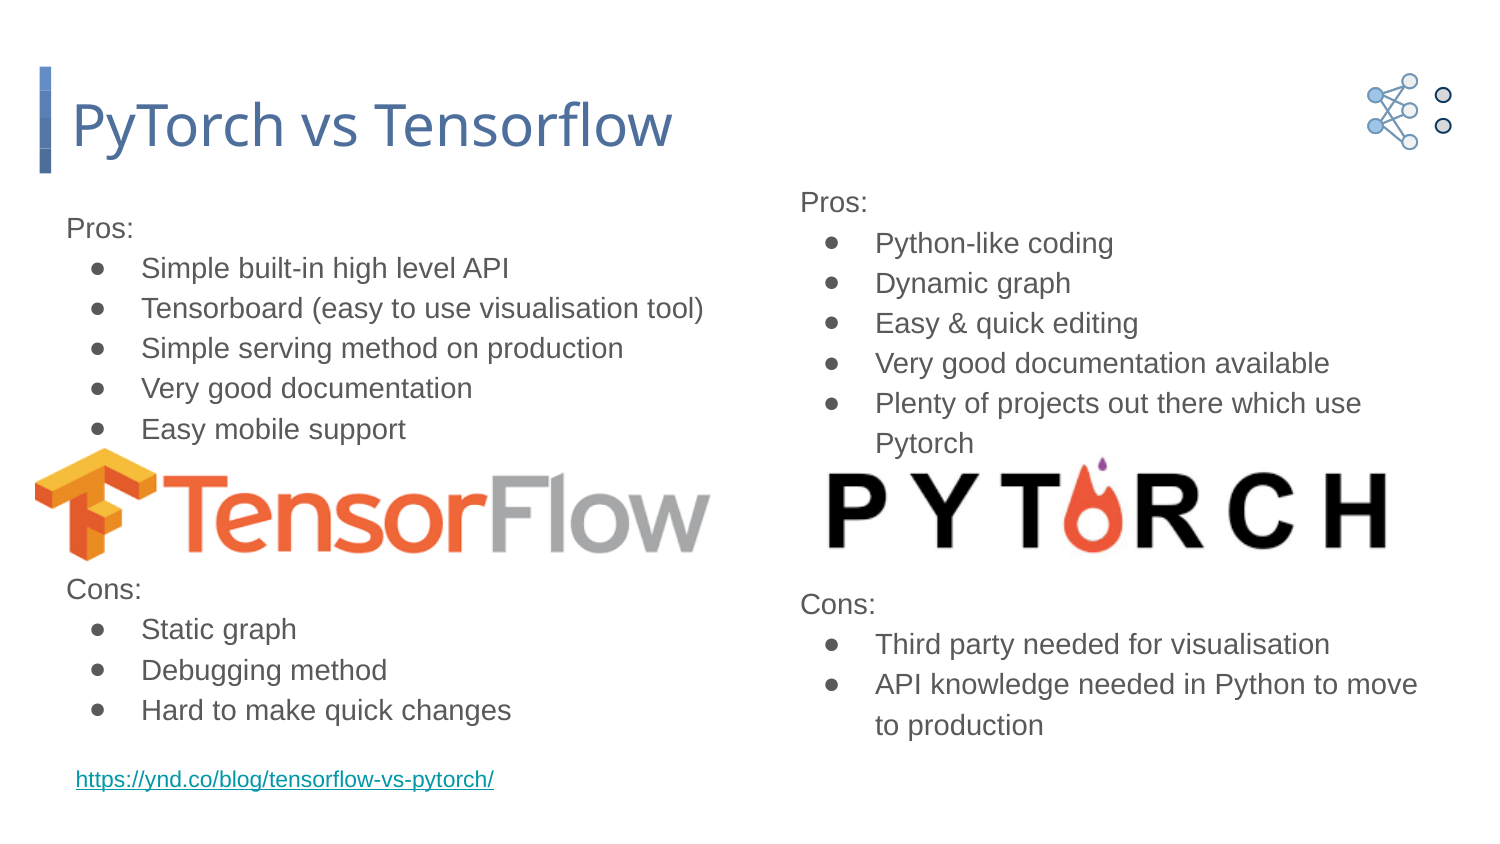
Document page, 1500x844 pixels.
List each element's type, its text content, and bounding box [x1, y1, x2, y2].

title PyTorch vs Tensorflow [56, 72, 1444, 167]
picture [1359, 66, 1460, 157]
picture [34, 447, 711, 563]
picture [792, 416, 1434, 609]
text_box https://ynd.co/blog/tensorflow-vs-pytorch/ [60, 749, 867, 801]
list Pros: Simple built-in high level API Tensorboard (easy to use visualisation tool) Simple serving method on production Very good documentation Easy mobile support Cons: Static graph Debugging method Hard to make quick changes [51, 189, 742, 750]
list Pros: Python-like coding Dynamic graph Easy & quick editing Very good documentation available Plenty of projects out there which use Pytorch Cons: Third party needed for visualisation API knowledge needed in Python to move to production [784, 163, 1442, 775]
